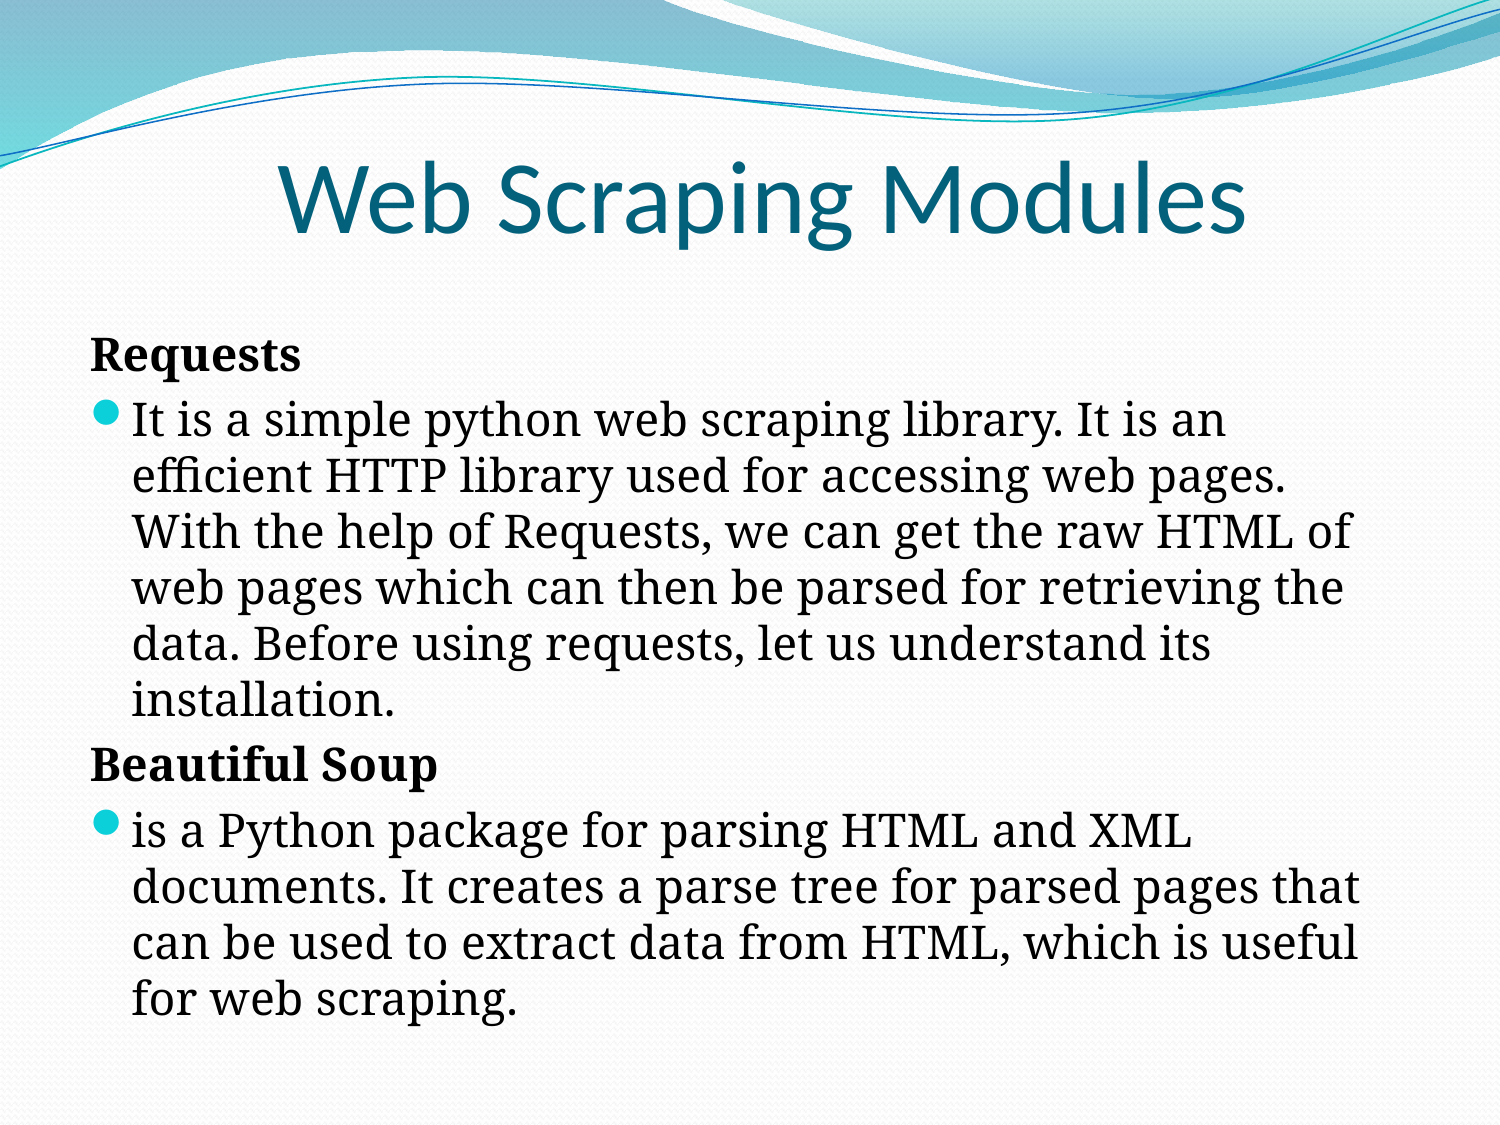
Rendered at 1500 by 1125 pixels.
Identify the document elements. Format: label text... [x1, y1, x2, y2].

list Requests It is a simple python web scraping library. It is an efficient HTTP library used for accessing web pages. With the help of Requests, we can get the raw HTML of web pages which can then be parsed for retrieving the data. Before using requests, let us understand its installation. Beautiful Soup is a Python package for parsing HTML and XML documents. It creates a parse tree for parsed pages that can be used to extract data from HTML, which is useful for web scraping. [75, 317, 1425, 1038]
title Web Scraping Modules [88, 66, 1439, 254]
